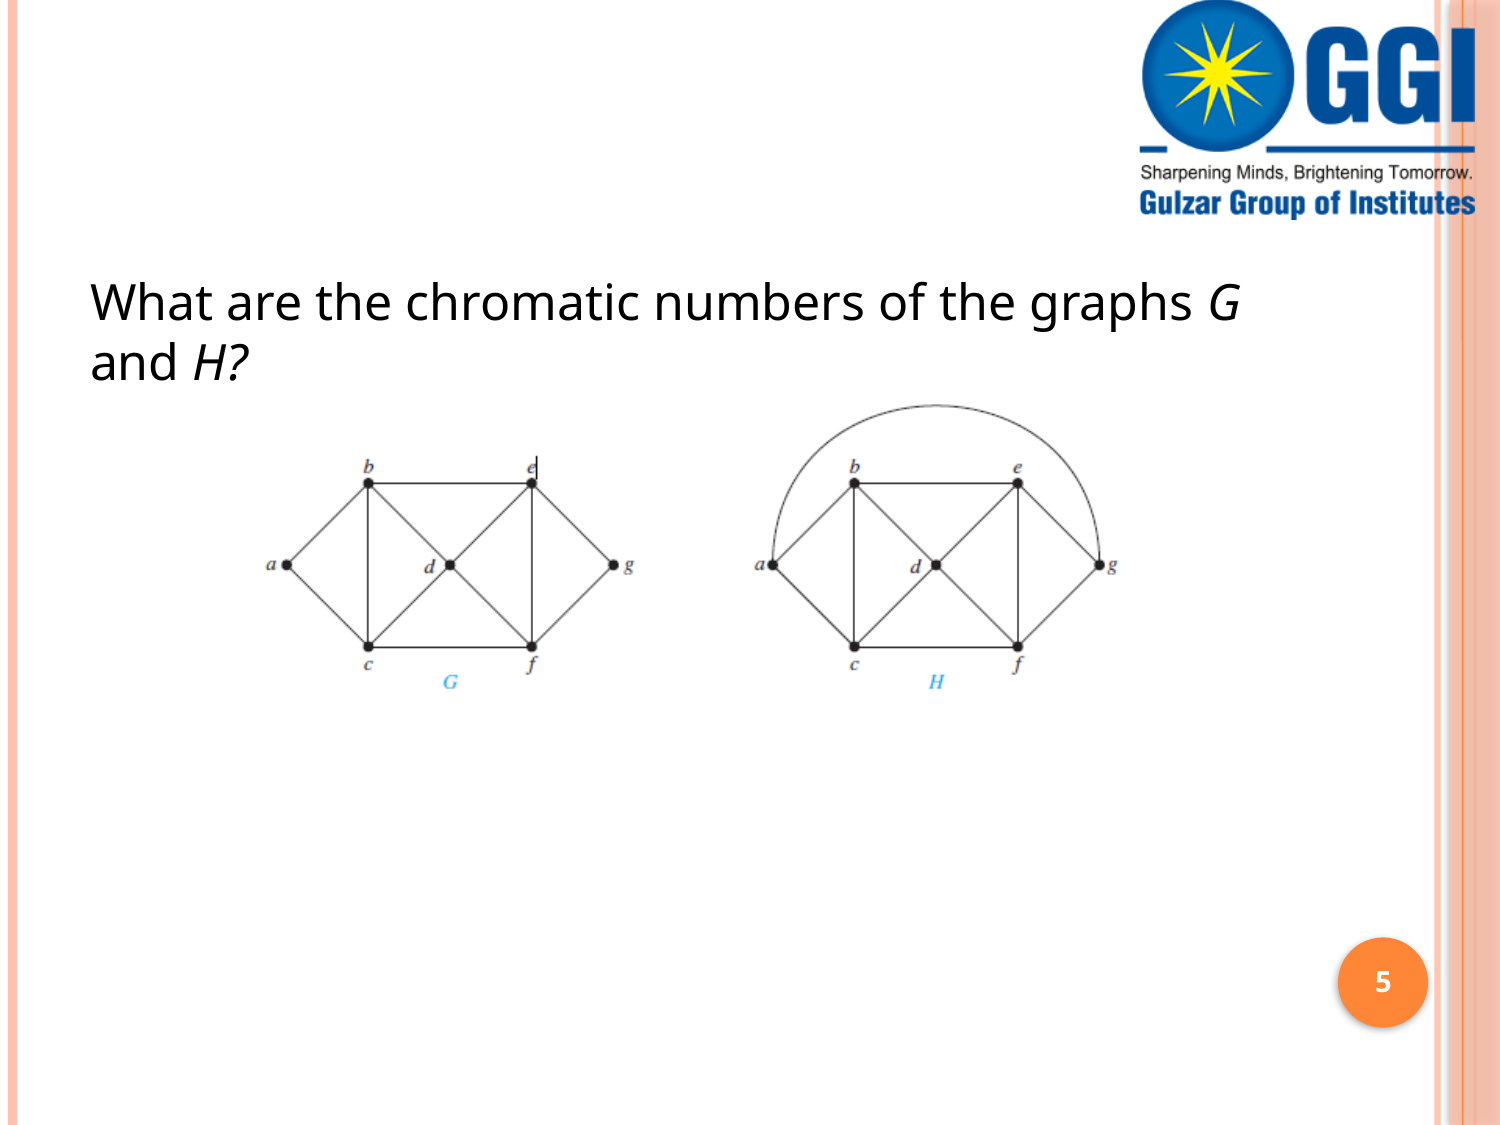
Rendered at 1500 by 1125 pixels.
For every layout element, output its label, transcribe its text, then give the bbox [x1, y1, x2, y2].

list What are the chromatic numbers of the graphs G and H? [75, 262, 1300, 1062]
picture [243, 386, 1132, 701]
picture [1137, 0, 1475, 220]
slide_number 5 [1333, 940, 1434, 1026]
